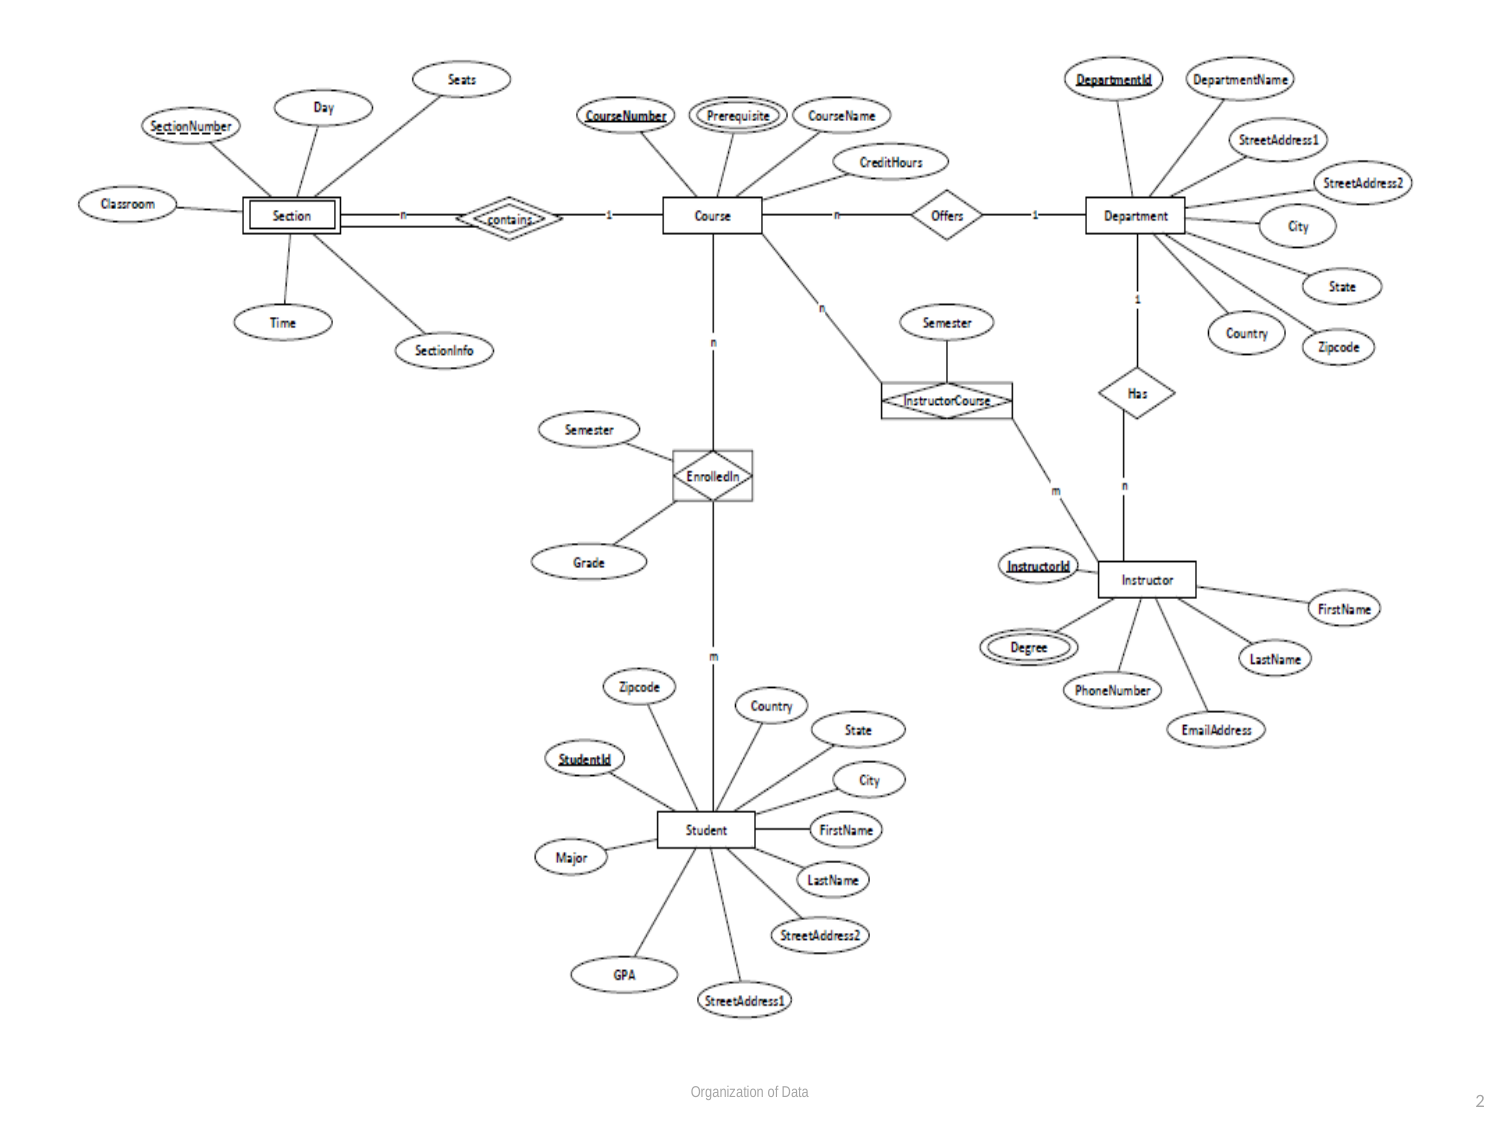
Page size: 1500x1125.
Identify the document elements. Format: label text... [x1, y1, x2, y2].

footer Organization of Data [425, 1083, 1074, 1121]
slide_number 2 [1074, 1074, 1500, 1125]
picture [19, 14, 1488, 1076]
